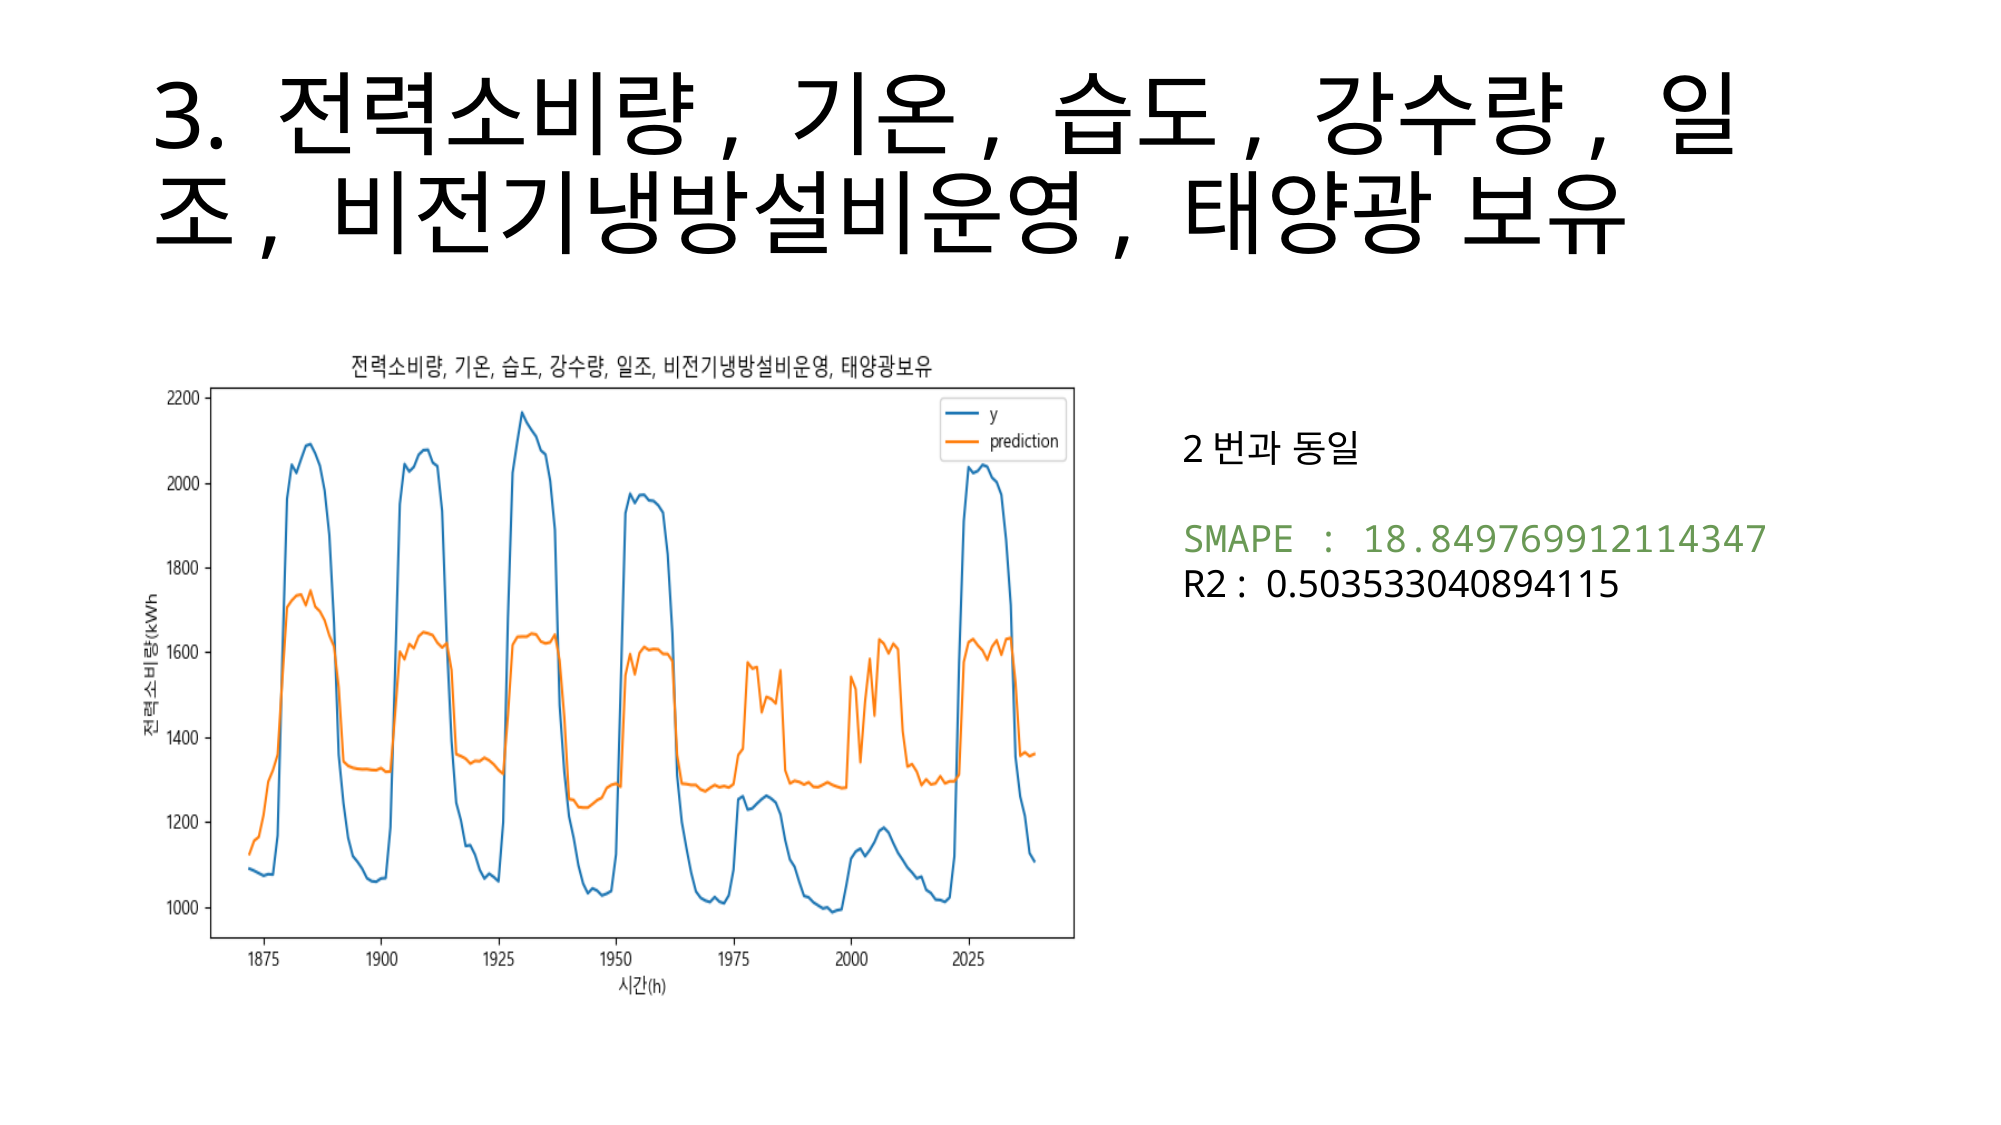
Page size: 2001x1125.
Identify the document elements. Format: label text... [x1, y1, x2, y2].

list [71, 302, 1185, 1017]
text_box 2번과 동일 SMAPE : 18.849769912114347 R2 : 0.503533040894115 [1185, 373, 1929, 613]
title 3. 전력소비량, 기온, 습도, 강수량, 일조, 비전기냉방설비운영, 태양광 보유 [137, 59, 1863, 278]
